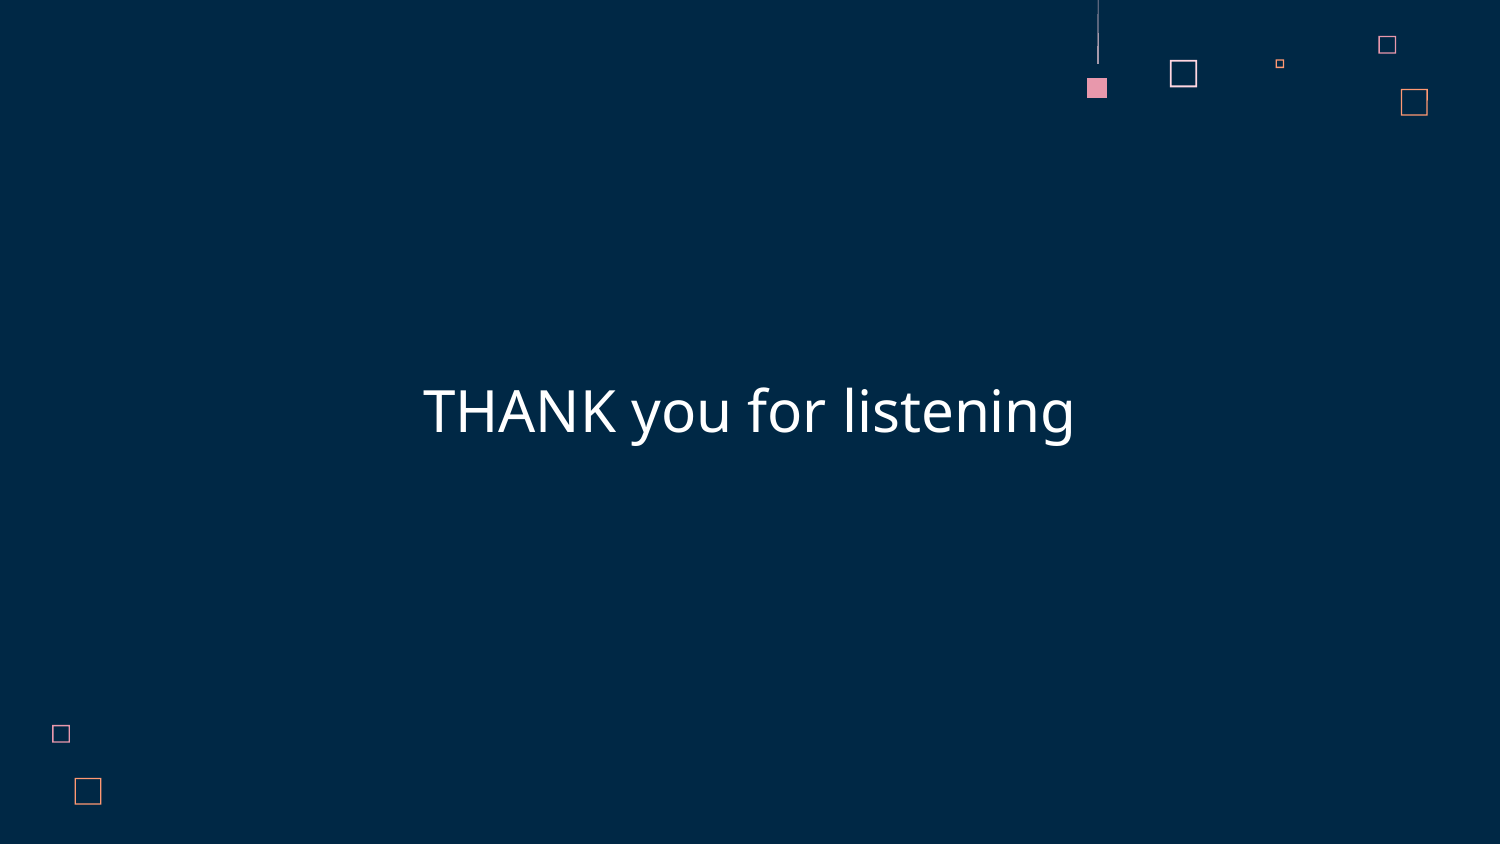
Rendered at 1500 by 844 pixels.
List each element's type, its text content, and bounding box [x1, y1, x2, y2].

title THANK you for listening [379, 359, 1121, 443]
